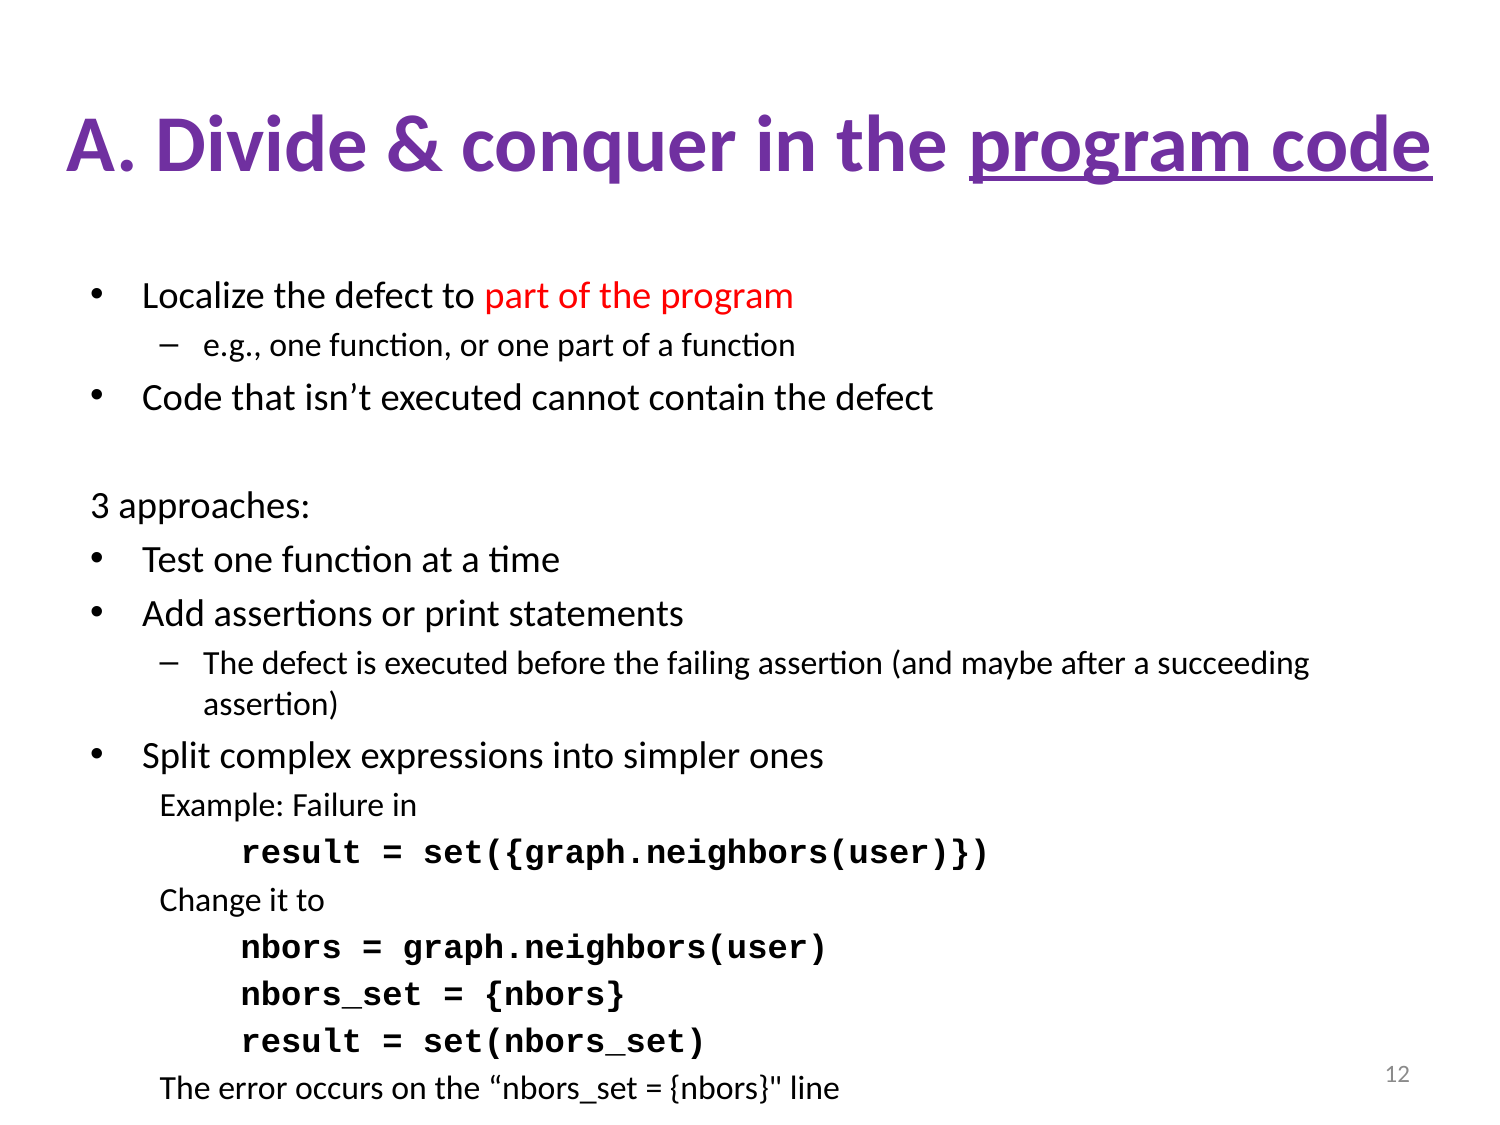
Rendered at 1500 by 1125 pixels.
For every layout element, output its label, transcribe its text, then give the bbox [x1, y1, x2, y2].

slide_number 12 [1074, 1042, 1425, 1103]
list Localize the defect to part of the program e.g., one function, or one part of a function Code that isn’t executed cannot contain the defect 3 approaches: Test one function at a time Add assertions or print statements The defect is executed before the failing assertion (and maybe after a succeeding assertion) Split complex expressions into simpler ones Example: Failure in result = set({graph.neighbors(user)}) Change it to nbors = graph.neighbors(user) nbors_set = {nbors} result = set(nbors_set) The error occurs on the “nbors_set = {nbors}" line [75, 262, 1425, 1125]
title A. Divide & conquer in the program code [0, 45, 1500, 233]
